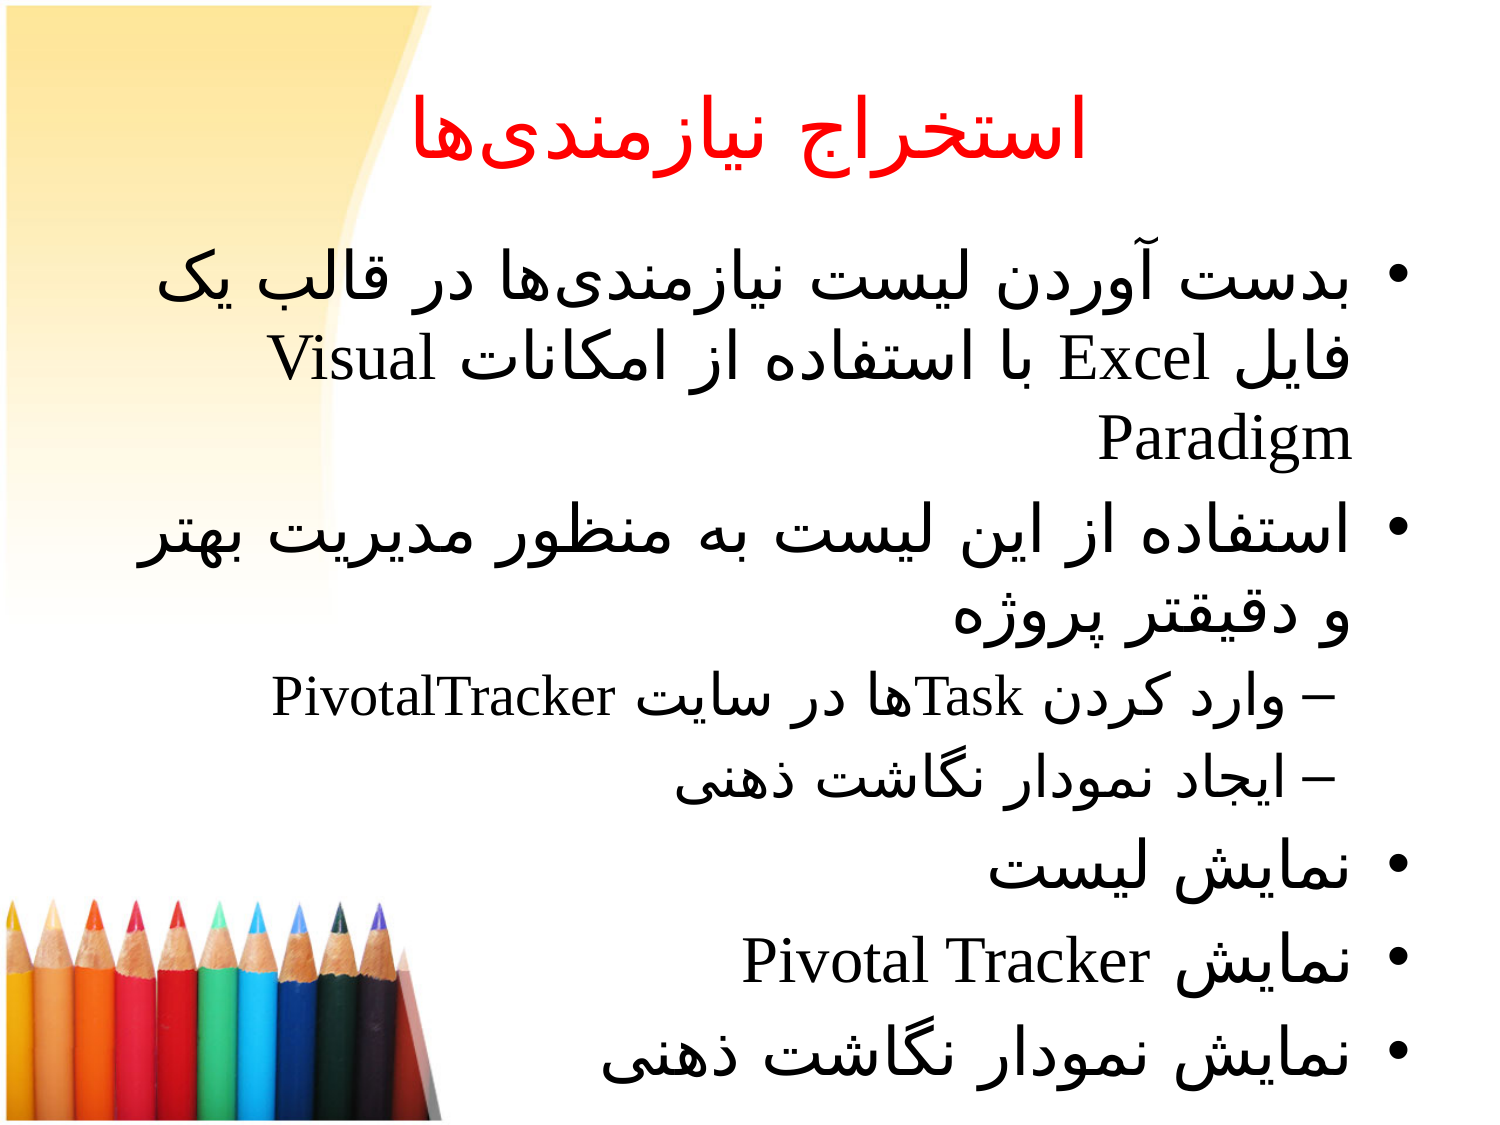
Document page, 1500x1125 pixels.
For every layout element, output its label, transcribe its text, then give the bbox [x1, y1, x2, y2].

title استخراج نیازمندی‌ها [74, 49, 1426, 201]
list بدست آوردن لیست نیازمندی‌ها در قالب یک فایل Excel با استفاده از امکانات Visual Paradigm استفاده از این لیست به منظور مدیریت بهتر و دقیق‎تر پروژه وارد کردن Taskها در سایت PivotalTracker ایجاد نمودار نگاشت ذهنی نمایش لیست نمایش Pivotal Tracker نمایش نمودار نگاشت ذهنی [74, 224, 1426, 1076]
picture [0, 0, 1500, 1125]
